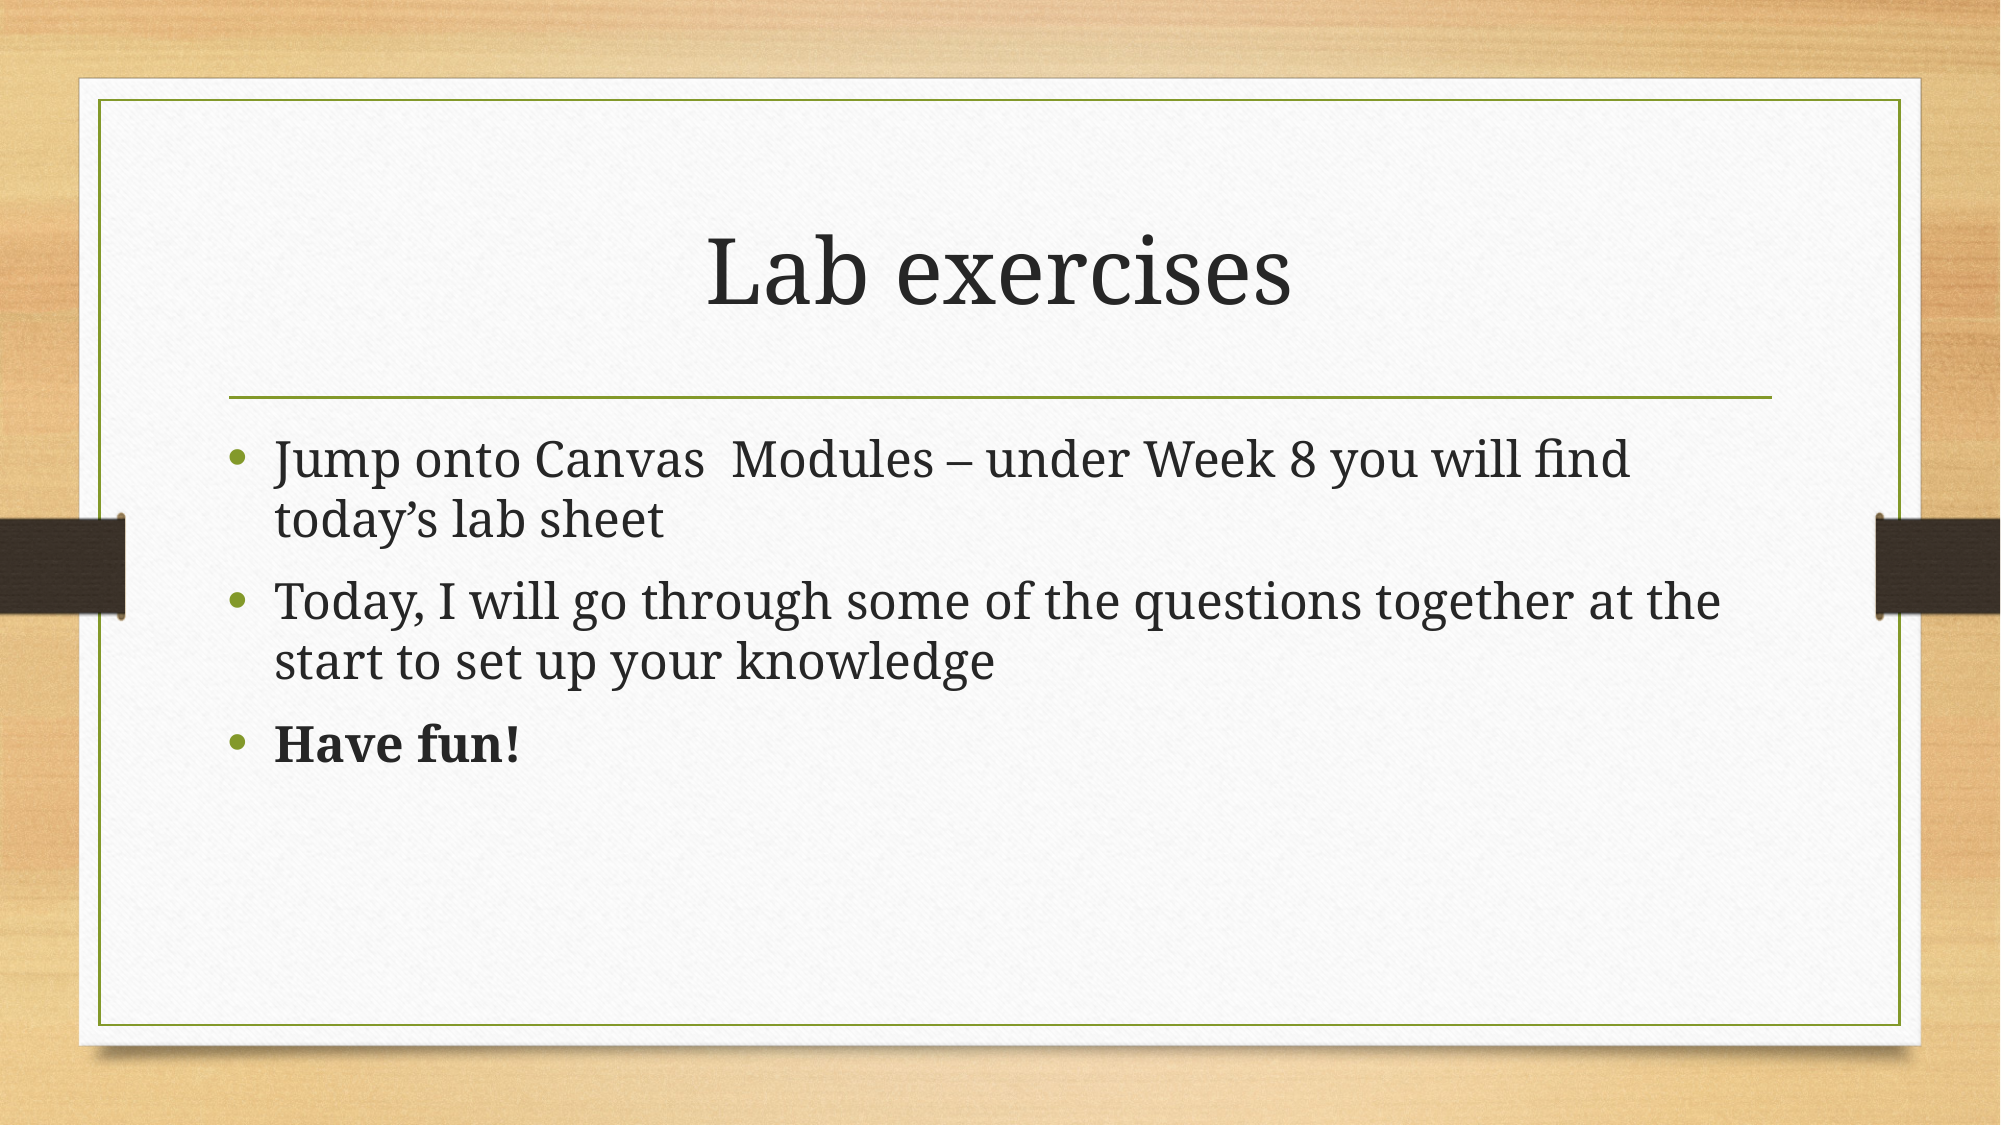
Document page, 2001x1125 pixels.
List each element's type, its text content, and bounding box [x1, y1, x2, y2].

picture [0, 0, 2001, 1125]
title Lab exercises [212, 161, 1788, 375]
